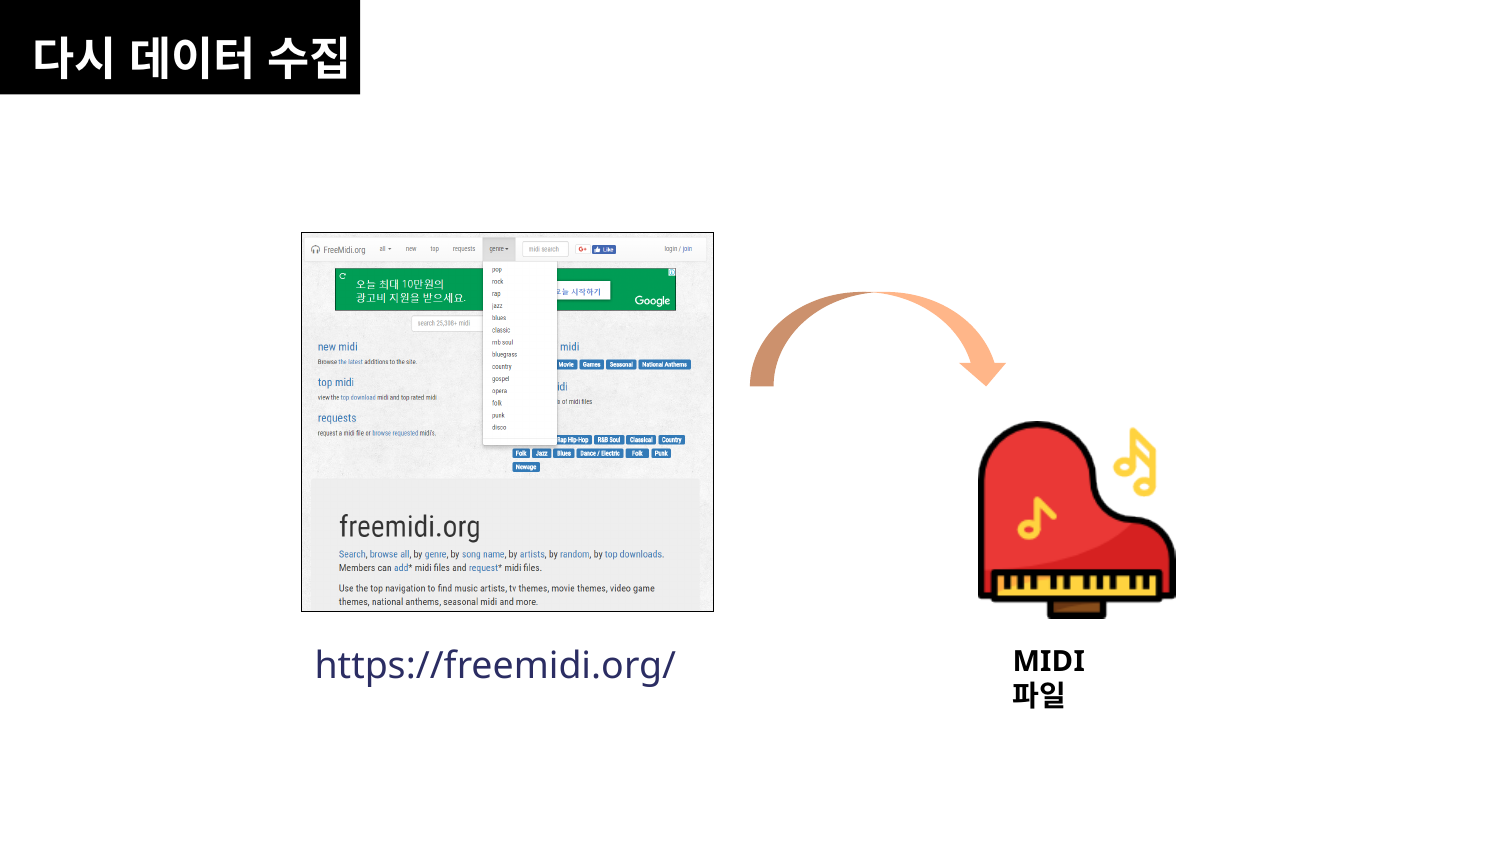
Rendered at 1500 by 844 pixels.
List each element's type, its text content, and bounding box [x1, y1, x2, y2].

picture [300, 232, 714, 612]
text_box https://freemidi.org/ [299, 633, 737, 694]
text_box [747, 289, 1009, 389]
picture [977, 421, 1176, 620]
text_box MIDI 파일 [997, 634, 1164, 720]
text_box [0, 0, 362, 96]
text_box 다시 데이터 수집 [17, 20, 396, 80]
